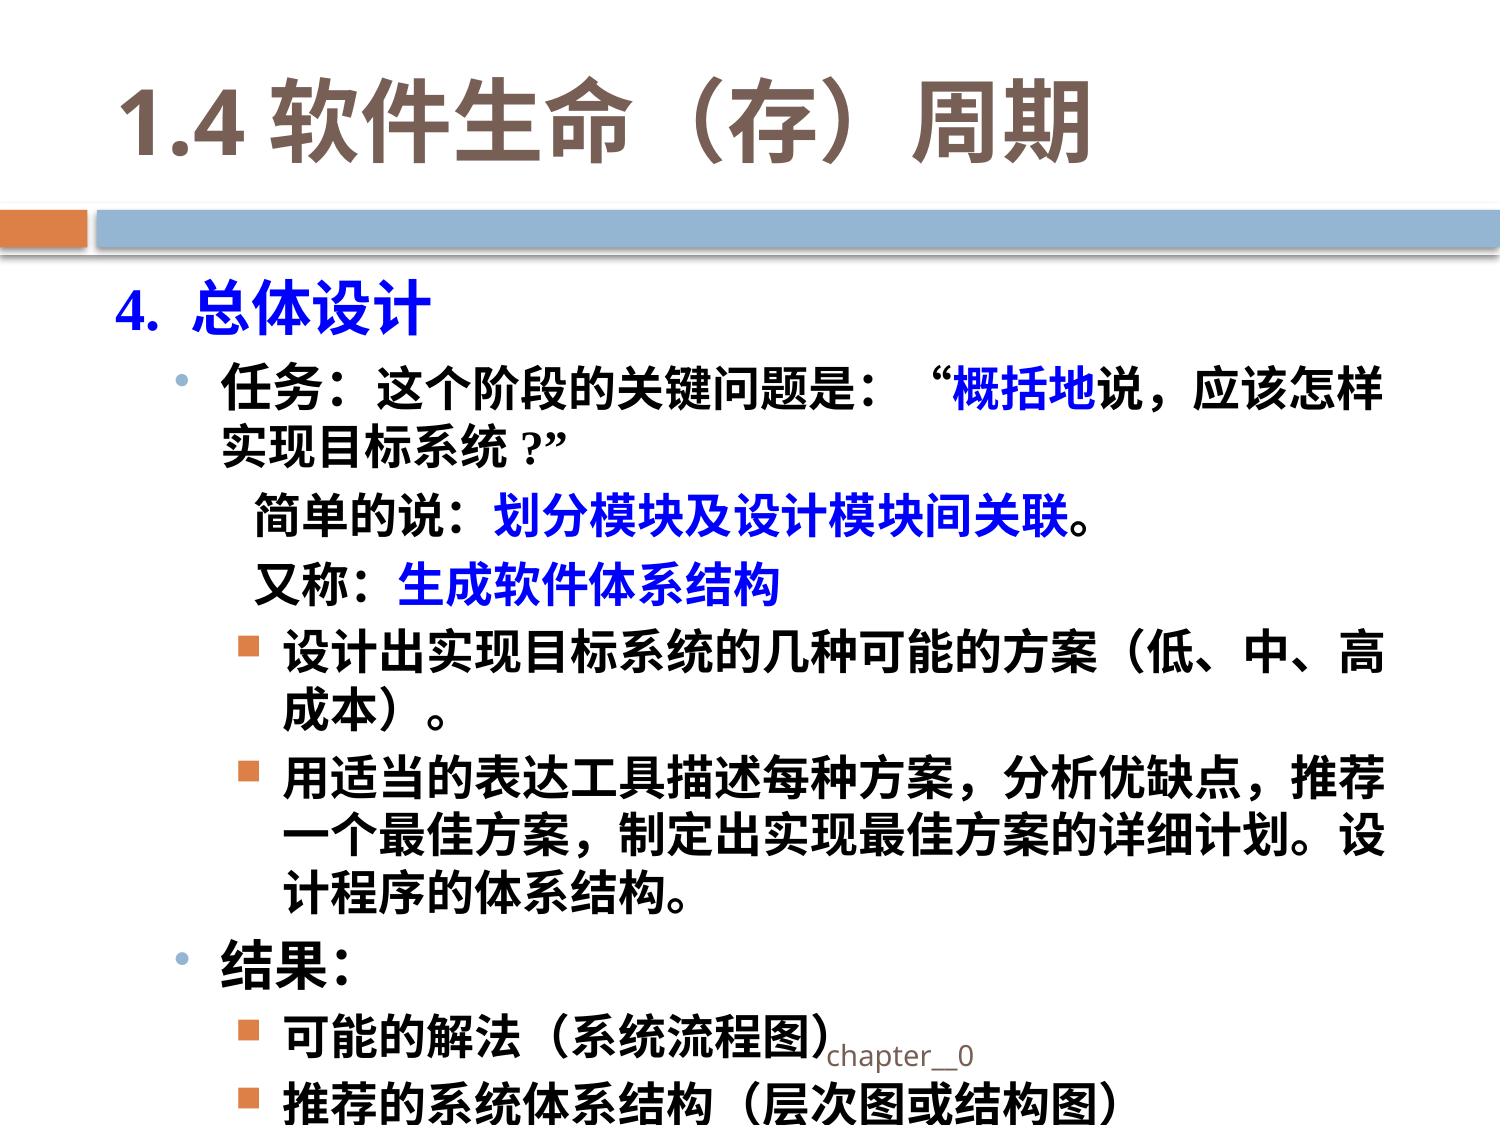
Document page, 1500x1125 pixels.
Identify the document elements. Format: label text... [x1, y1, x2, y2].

slide_number [0, 208, 88, 249]
title 1.4软件生命（存）周期 [100, 37, 1500, 200]
footer chapter__0 [99, 1025, 990, 1085]
list 4. 总体设计 任务：这个阶段的关键问题是：“概括地说，应该怎样实现目标系统?” 简单的说：划分模块及设计模块间关联。 又称：生成软件体系结构 设计出实现目标系统的几种可能的方案（低、中、高成本）。 用适当的表达工具描述每种方案，分析优缺点，推荐一个最佳方案，制定出实现最佳方案的详细计划。设计程序的体系结构。 结果： 可能的解法（系统流程图） 推荐的系统体系结构（层次图或结构图） [100, 262, 1438, 1000]
